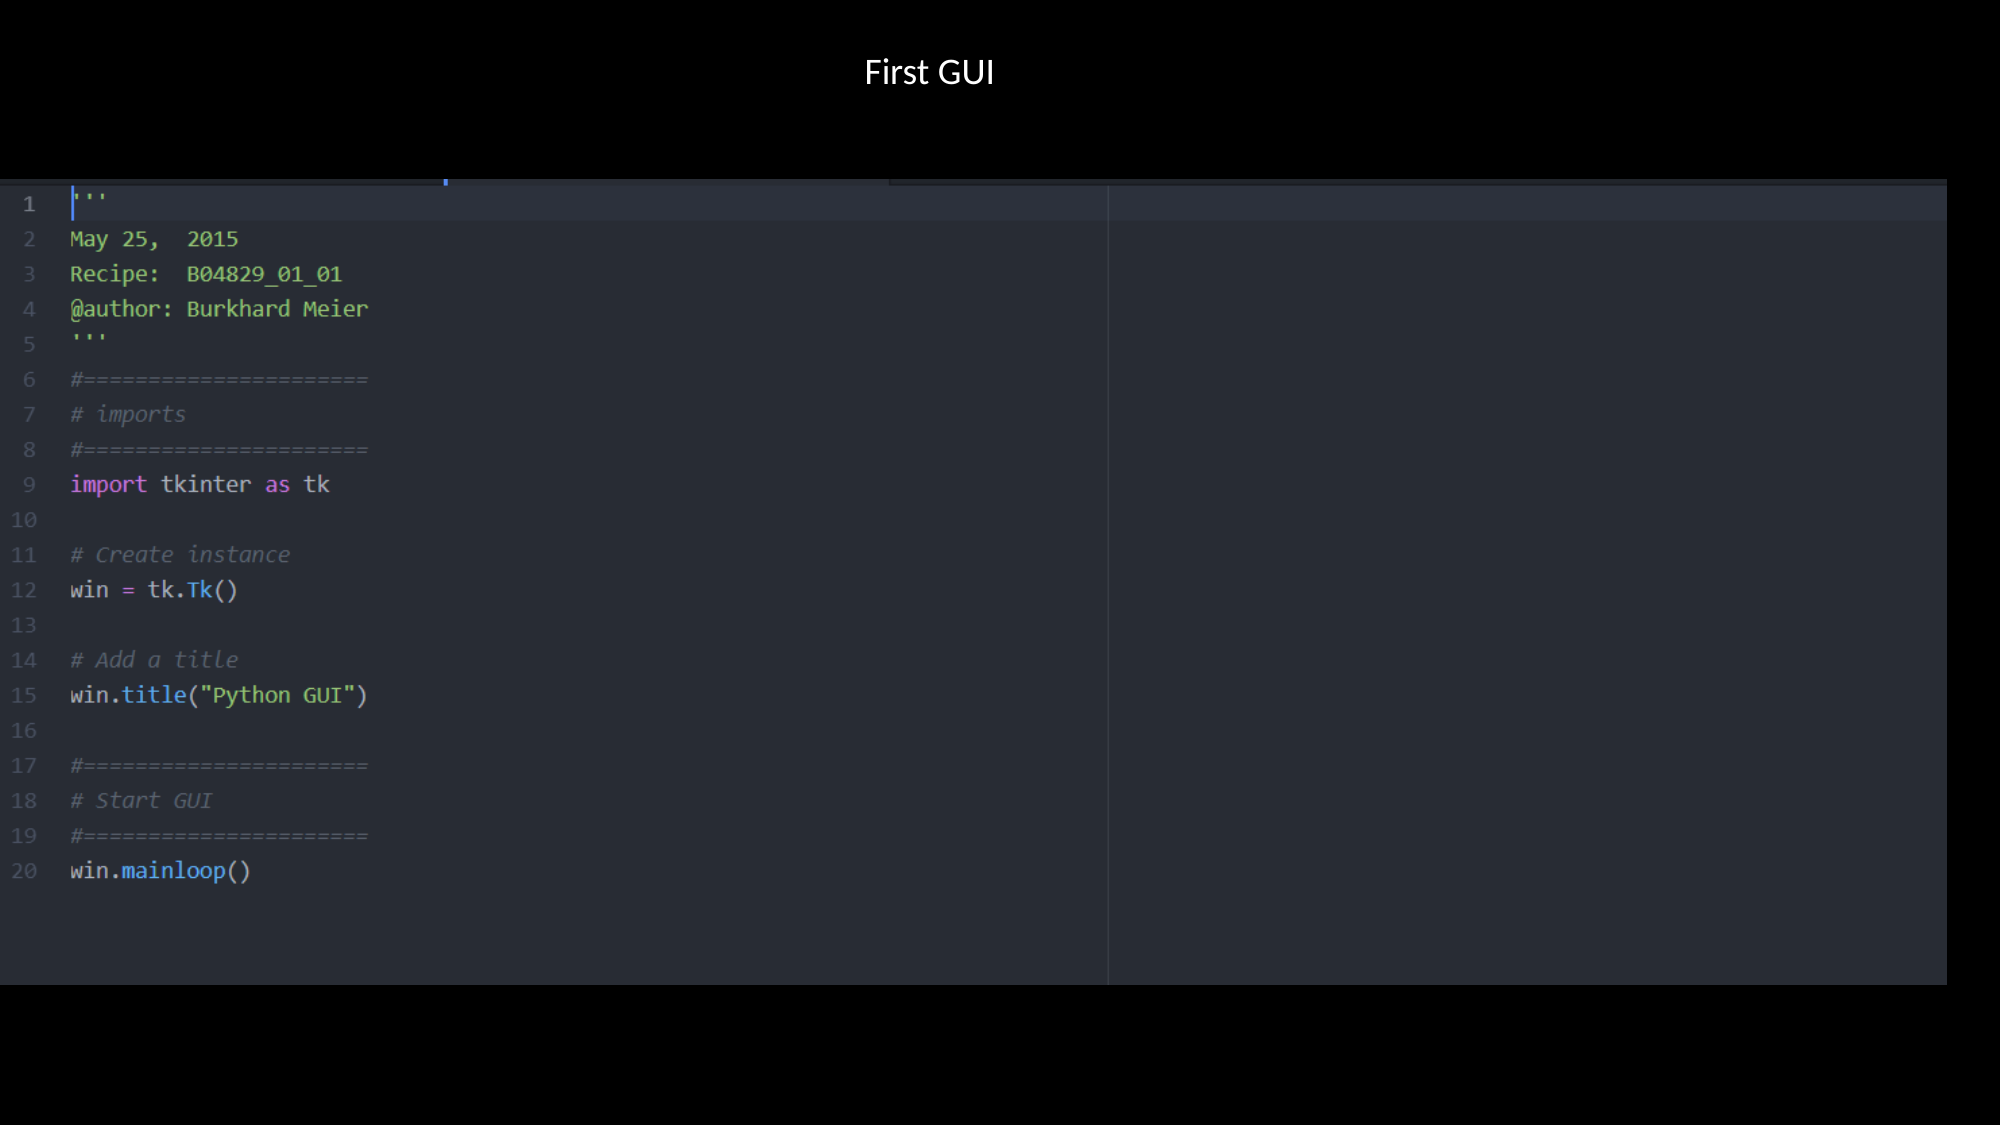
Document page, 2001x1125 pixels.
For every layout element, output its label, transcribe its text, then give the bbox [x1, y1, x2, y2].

text_box First GUI [849, 39, 1373, 100]
picture [0, 179, 1947, 985]
